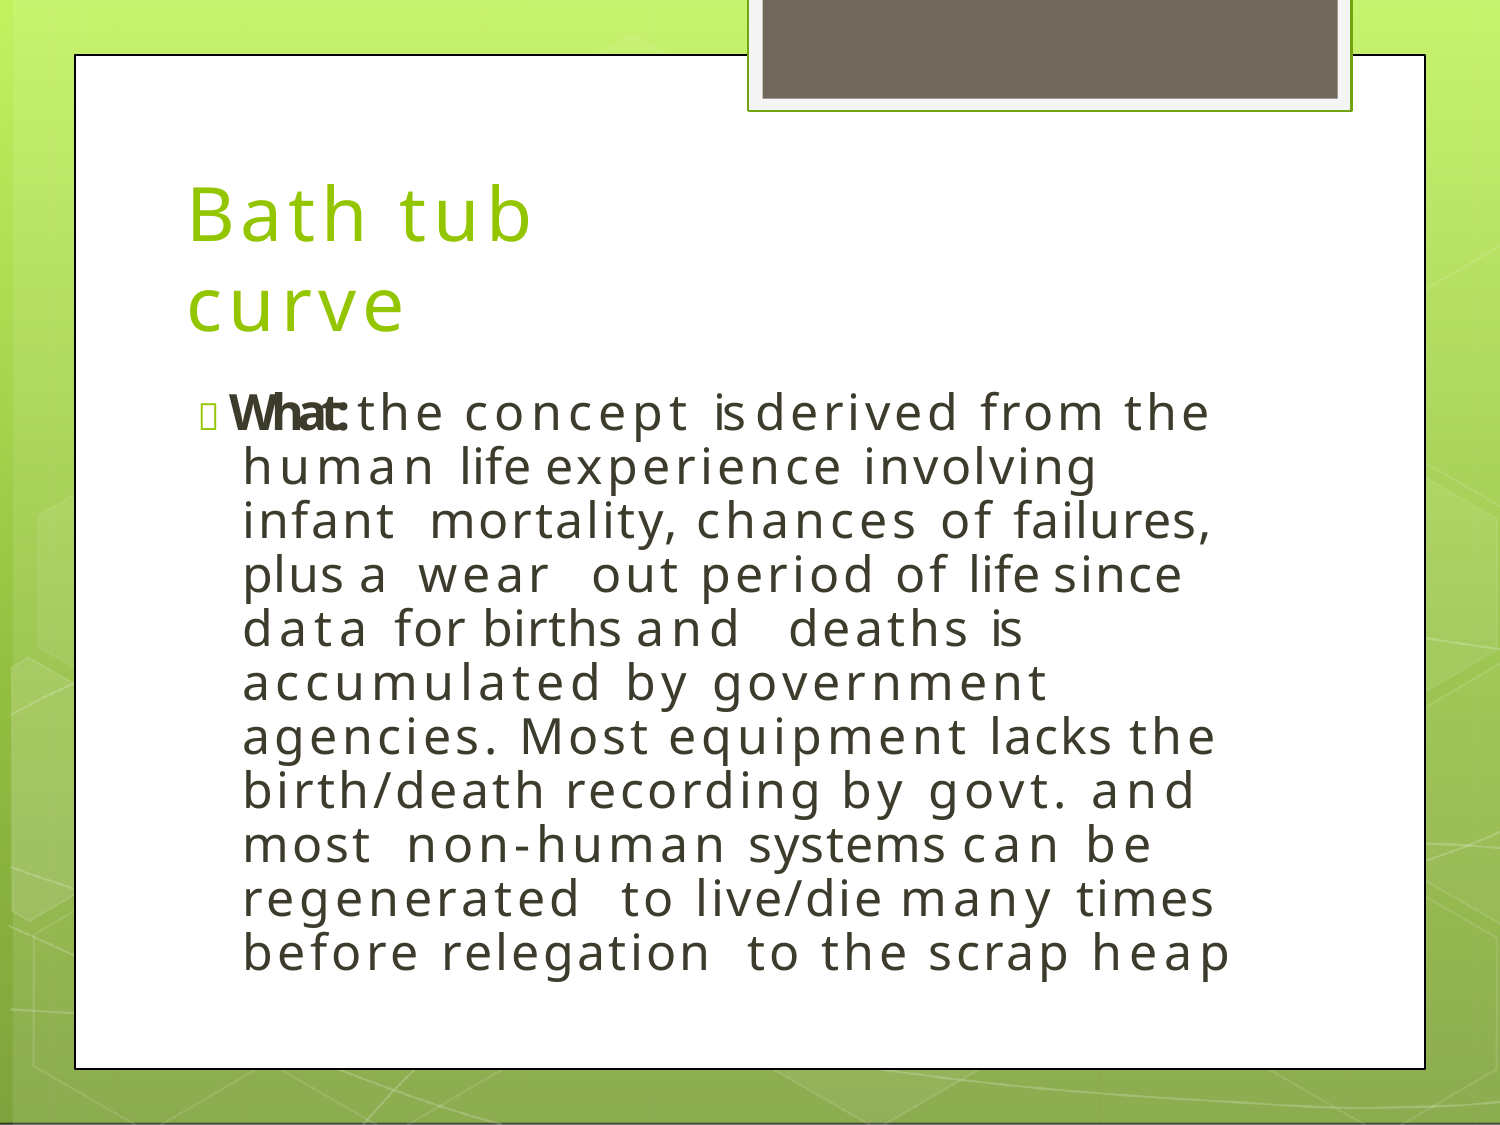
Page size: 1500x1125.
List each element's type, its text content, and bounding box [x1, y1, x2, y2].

text_box  What: the concept is derived from the human life experience involving infant mortality, chances of failures, plus a wear out period of life since data for births and deaths is accumulated by government agencies. Most equipment lacks the birth/death recording by govt. and most non-human systems can be regenerated to live/die many times before relegation to the scrap heap [195, 379, 1243, 982]
picture [0, 0, 1500, 1125]
title Bath tub curve [184, 164, 725, 355]
